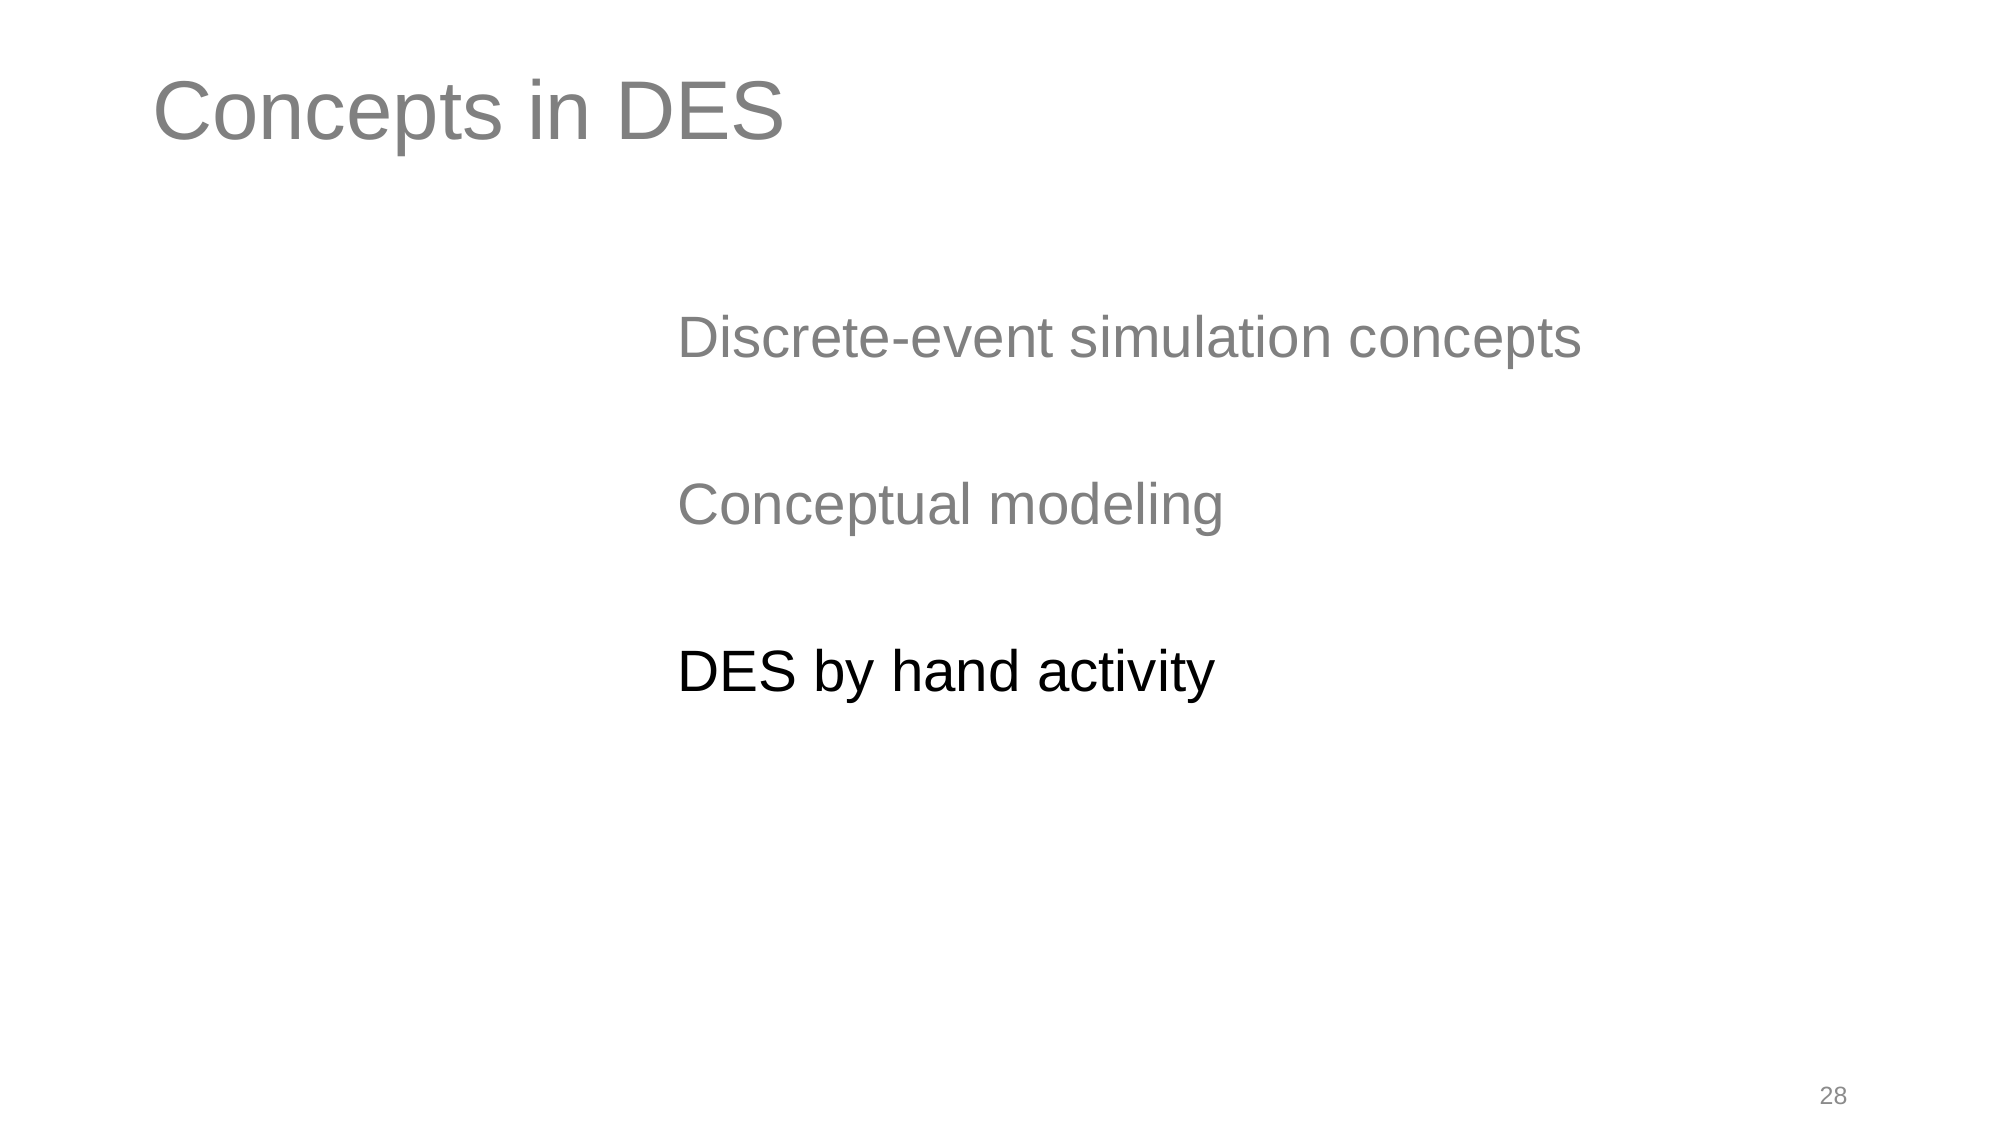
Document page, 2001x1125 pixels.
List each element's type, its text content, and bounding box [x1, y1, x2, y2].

slide_number 28 [1412, 1064, 1863, 1125]
list Discrete-event simulation concepts Conceptual modeling DES by hand activity [662, 299, 1863, 1065]
title Concepts in DES [137, 59, 1863, 278]
